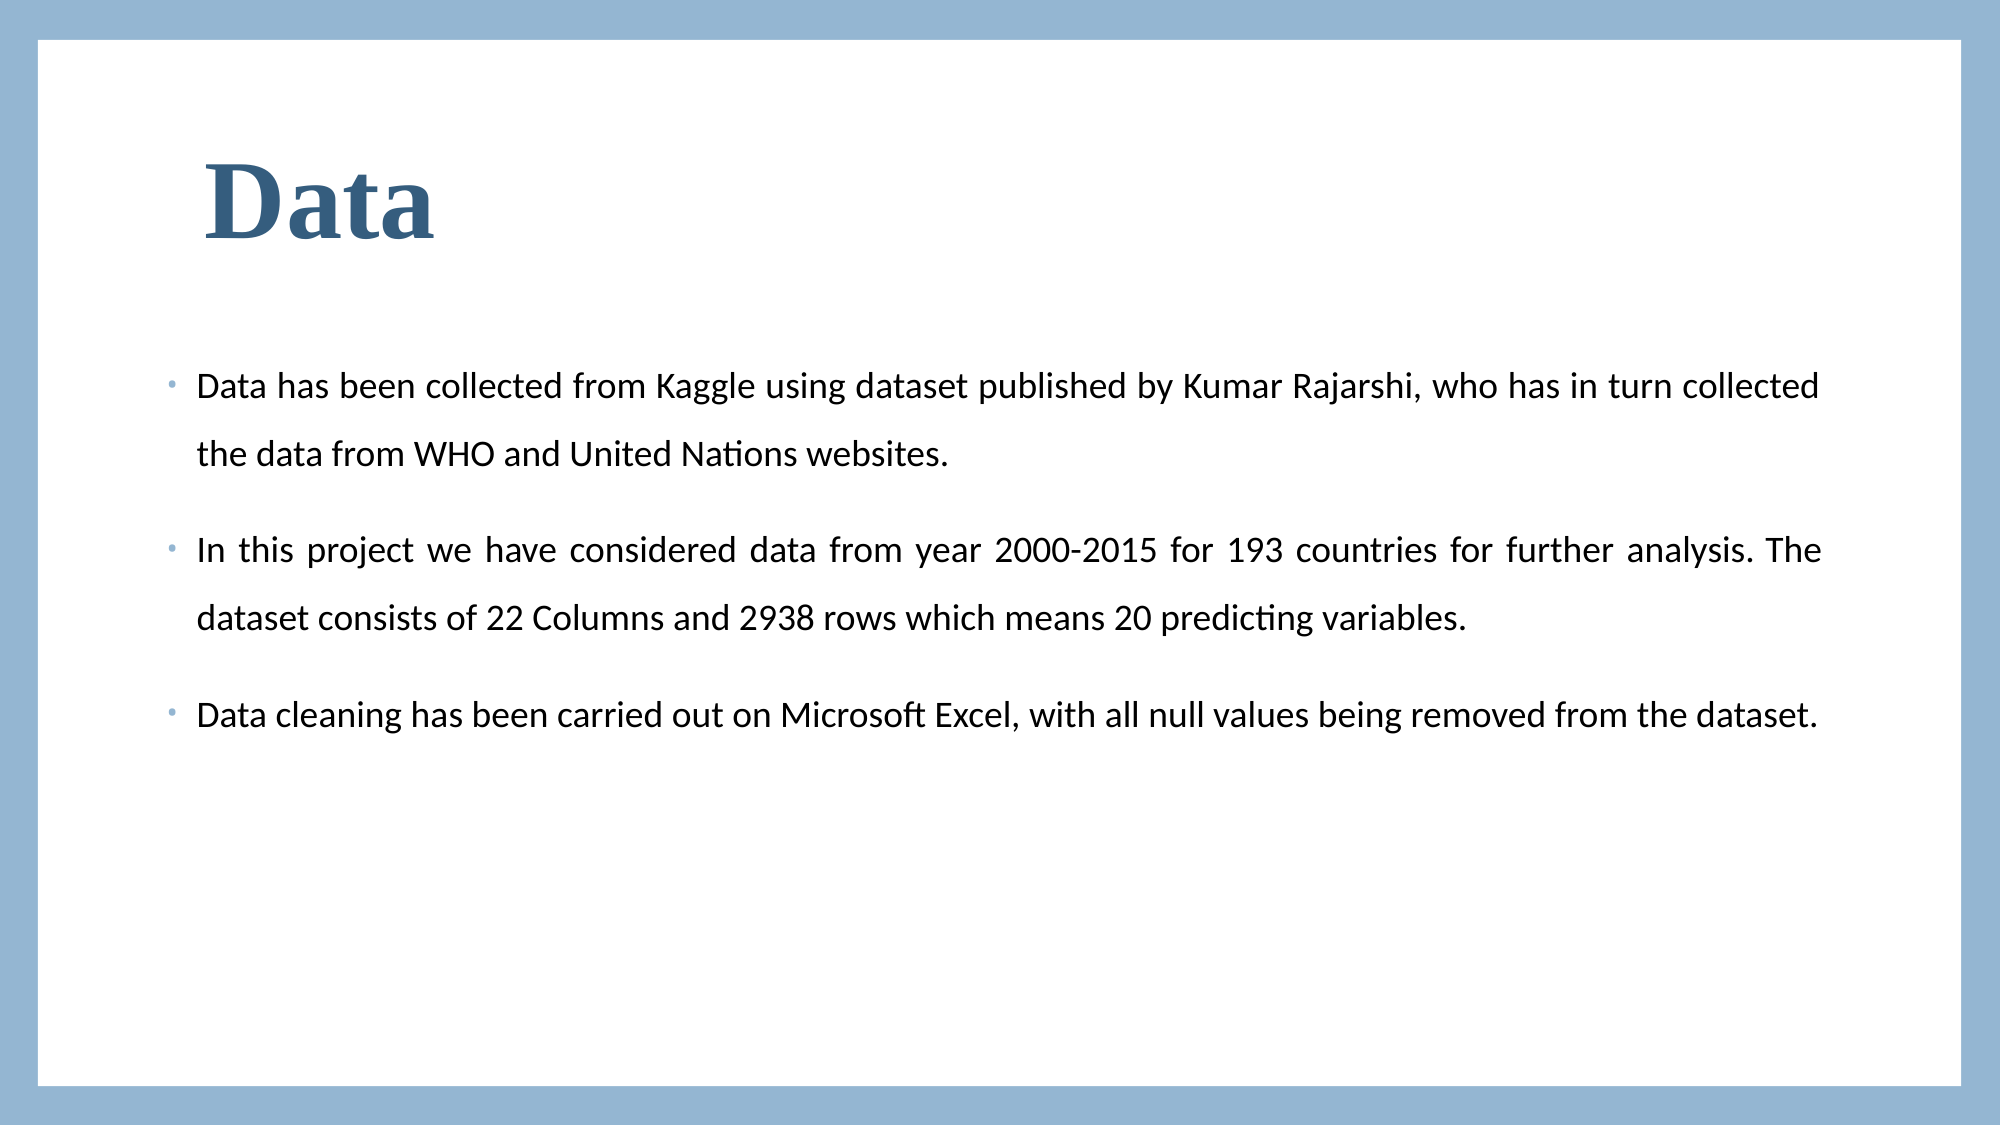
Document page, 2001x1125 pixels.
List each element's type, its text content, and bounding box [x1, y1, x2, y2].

list Data has been collected from Kaggle using dataset published by Kumar Rajarshi, who has in turn collected the data from WHO and United Nations websites. In this project we have considered data from year 2000-2015 for 193 countries for further analysis. The dataset consists of 22 Columns and 2938 rows which means 20 predicting variables. Data cleaning has been carried out on Microsoft Excel, with all null values being removed from the dataset. [144, 331, 1838, 994]
title Data [189, 91, 1810, 314]
